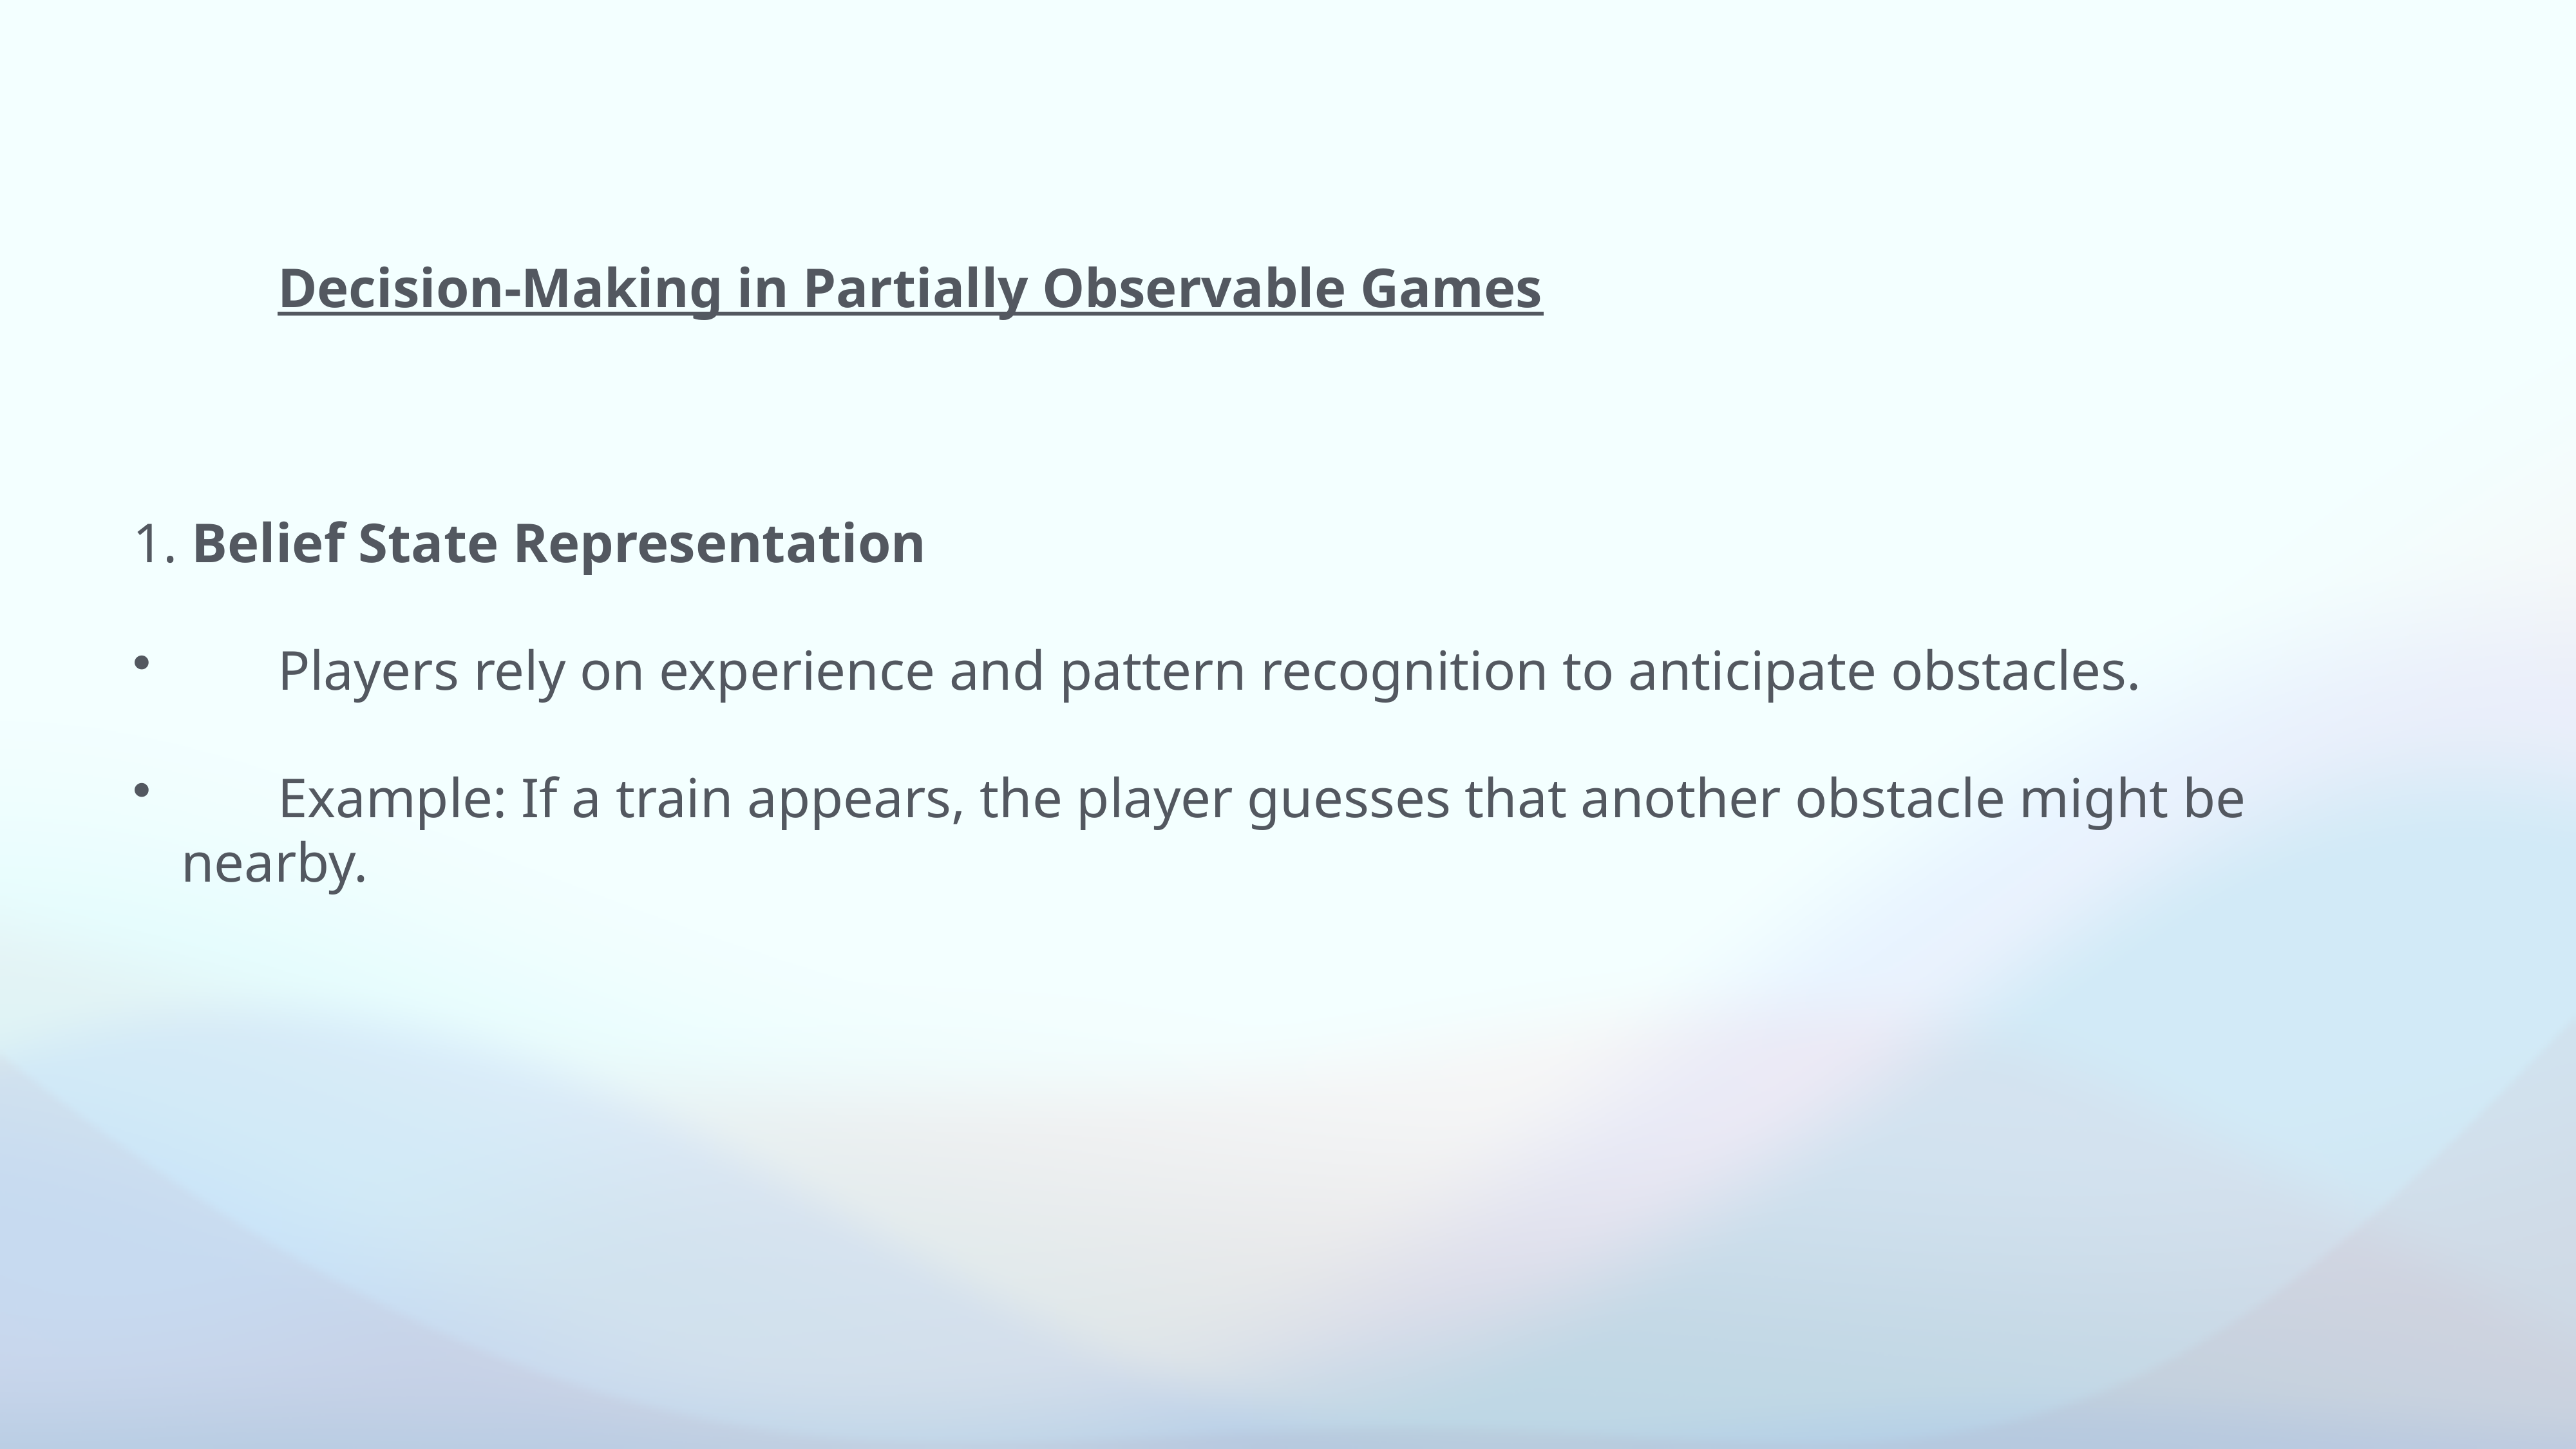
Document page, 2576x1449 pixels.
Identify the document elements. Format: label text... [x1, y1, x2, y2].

list Decision-Making in Partially Observable Games 1. Belief State Representation Players rely on experience and pattern recognition to anticipate obstacles. Example: If a train appears, the player guesses that another obstacle might be nearby. [127, 248, 2449, 1122]
picture [0, 0, 2576, 1449]
